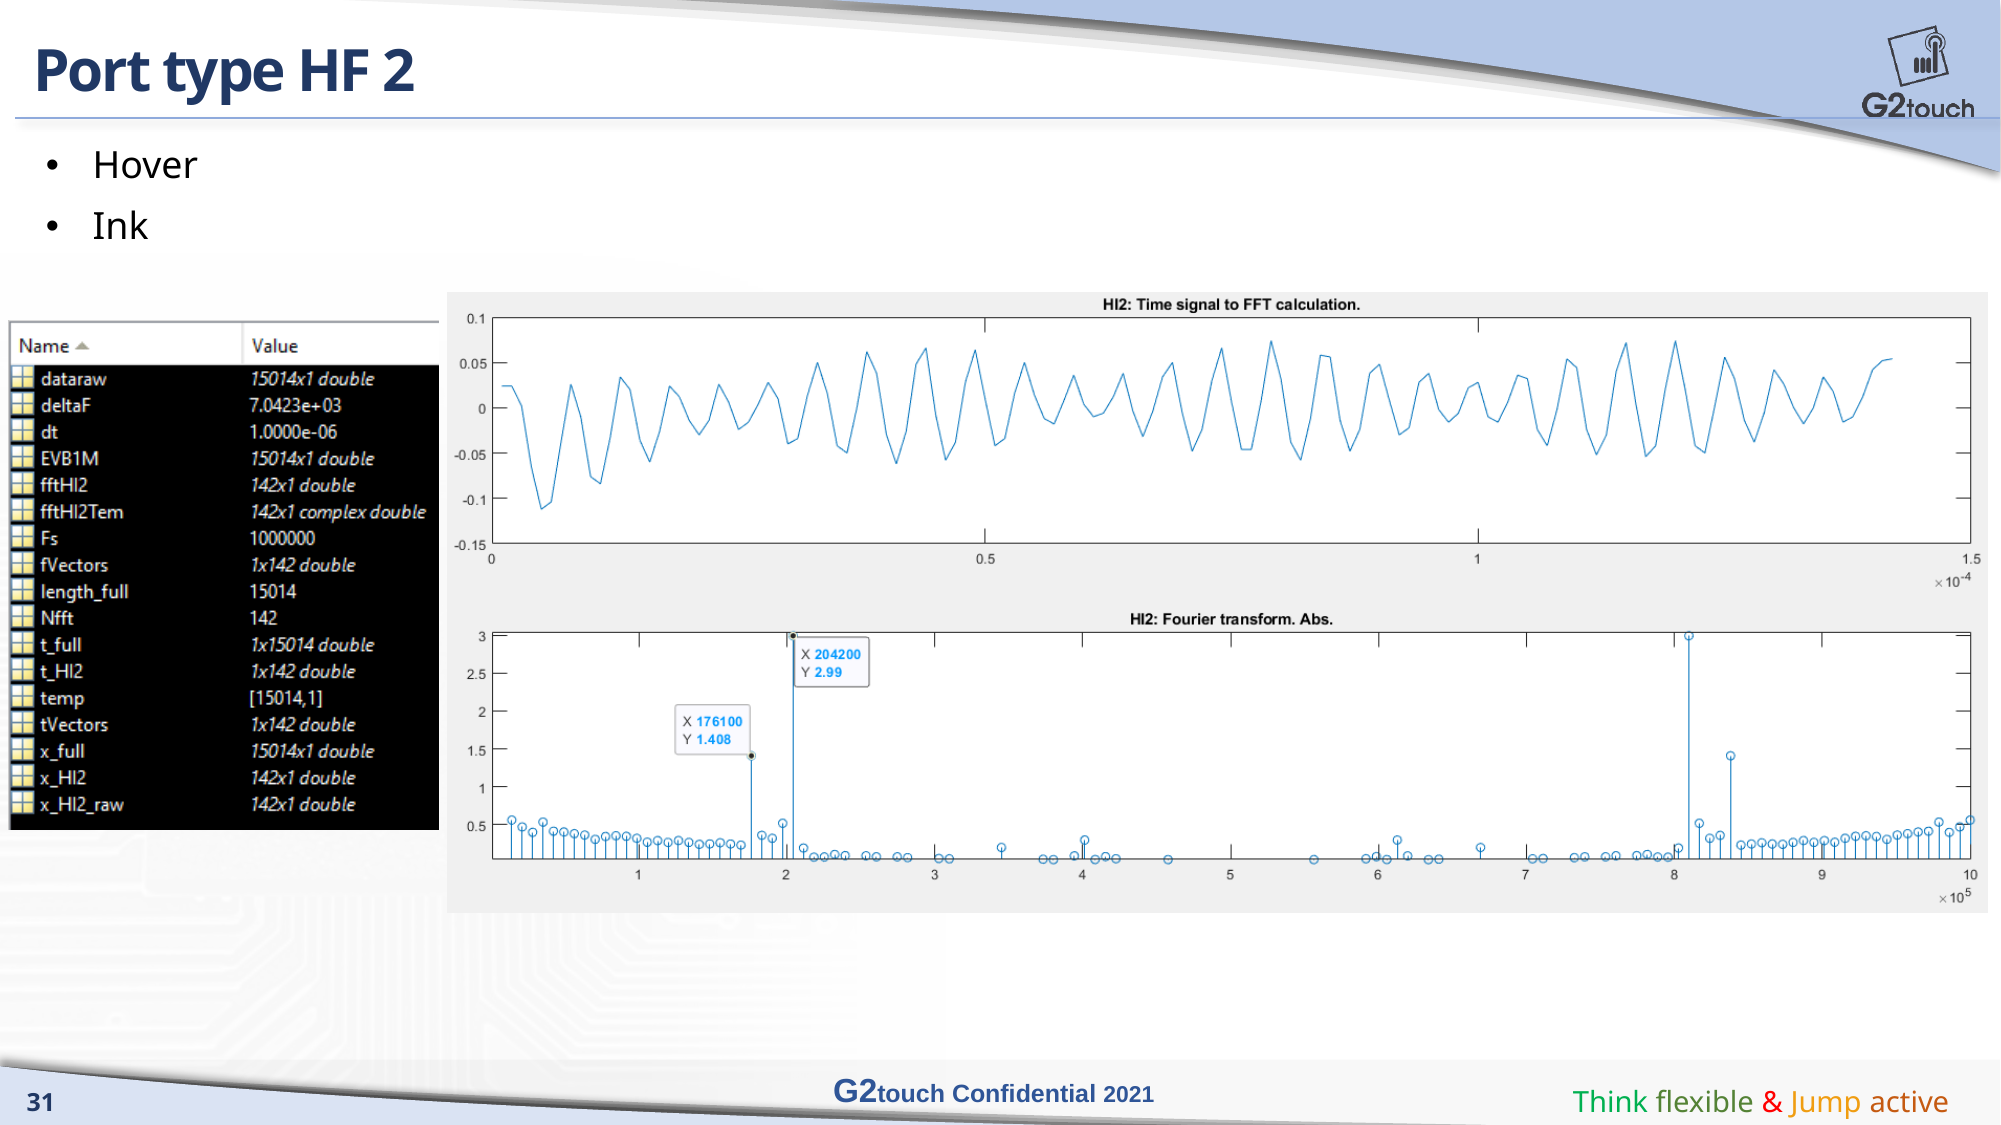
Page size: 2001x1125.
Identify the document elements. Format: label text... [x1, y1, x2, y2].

title Port type HF 2 [33, 40, 1371, 105]
picture [8, 320, 439, 830]
picture [447, 292, 1988, 913]
list Hover Ink [30, 138, 780, 1051]
